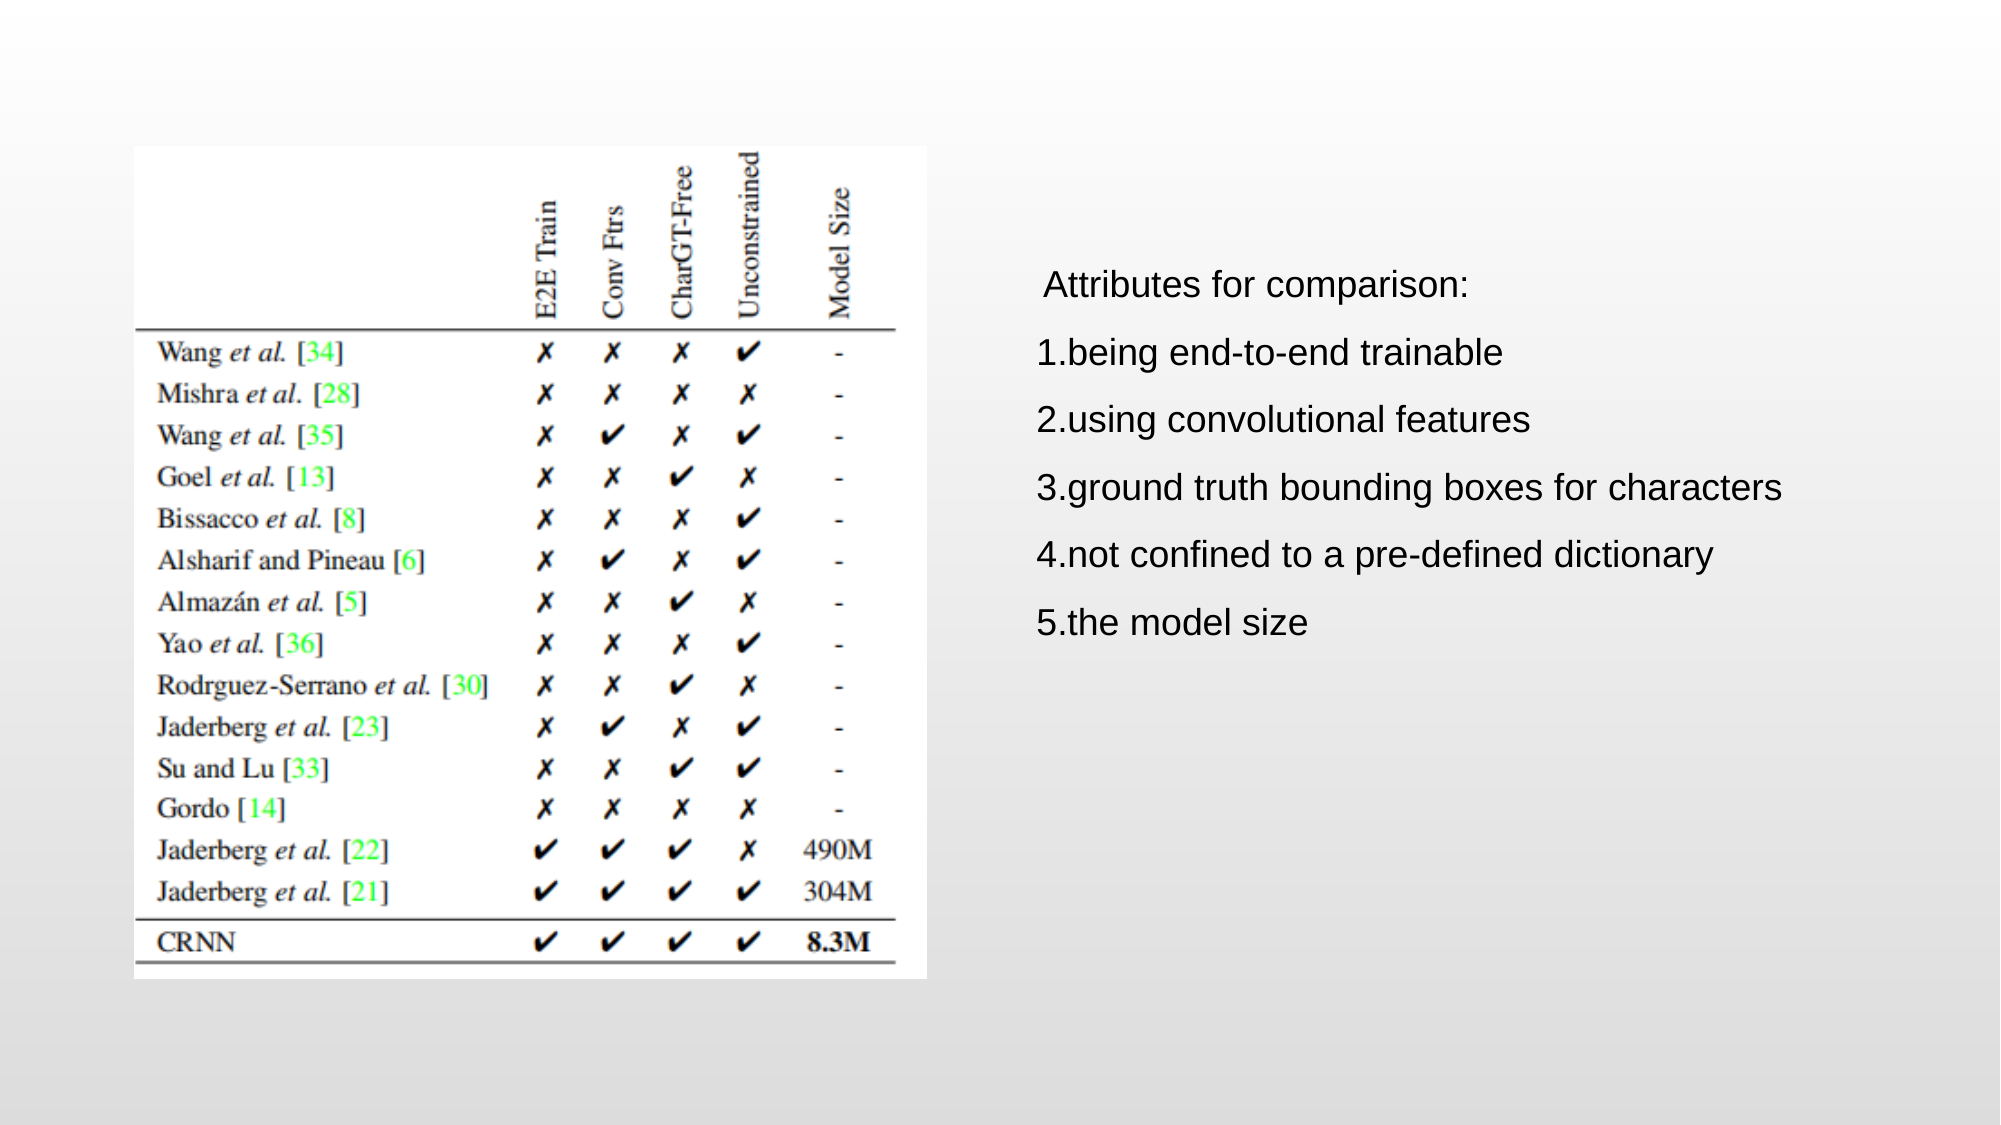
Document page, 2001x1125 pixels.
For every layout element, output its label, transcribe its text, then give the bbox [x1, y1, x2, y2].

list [134, 146, 927, 979]
text_box Attributes for comparison: being end-to-end trainable using convolutional features ground truth bounding boxes for characters not confined to a pre-defined dictionary the model size [965, 230, 1851, 650]
